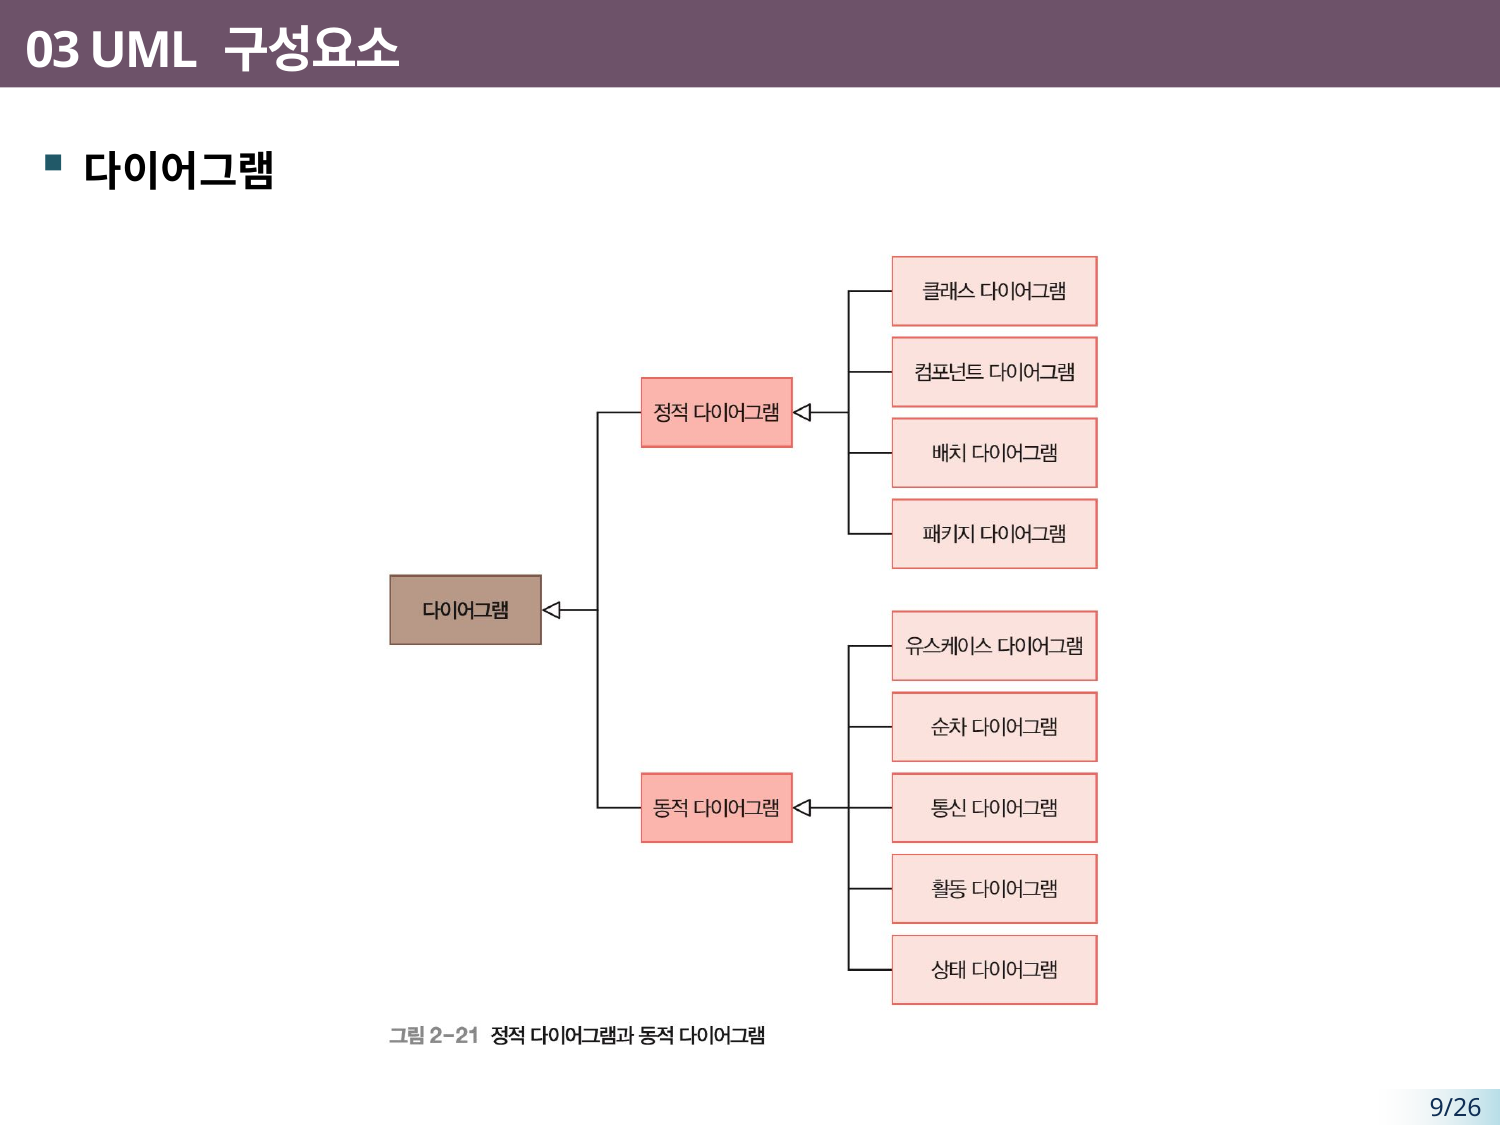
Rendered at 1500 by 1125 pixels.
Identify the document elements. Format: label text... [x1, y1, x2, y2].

title 03 UML 구성요소 [10, 8, 1288, 87]
picture [373, 243, 1127, 1046]
list 다이어그램 [10, 126, 1481, 1057]
